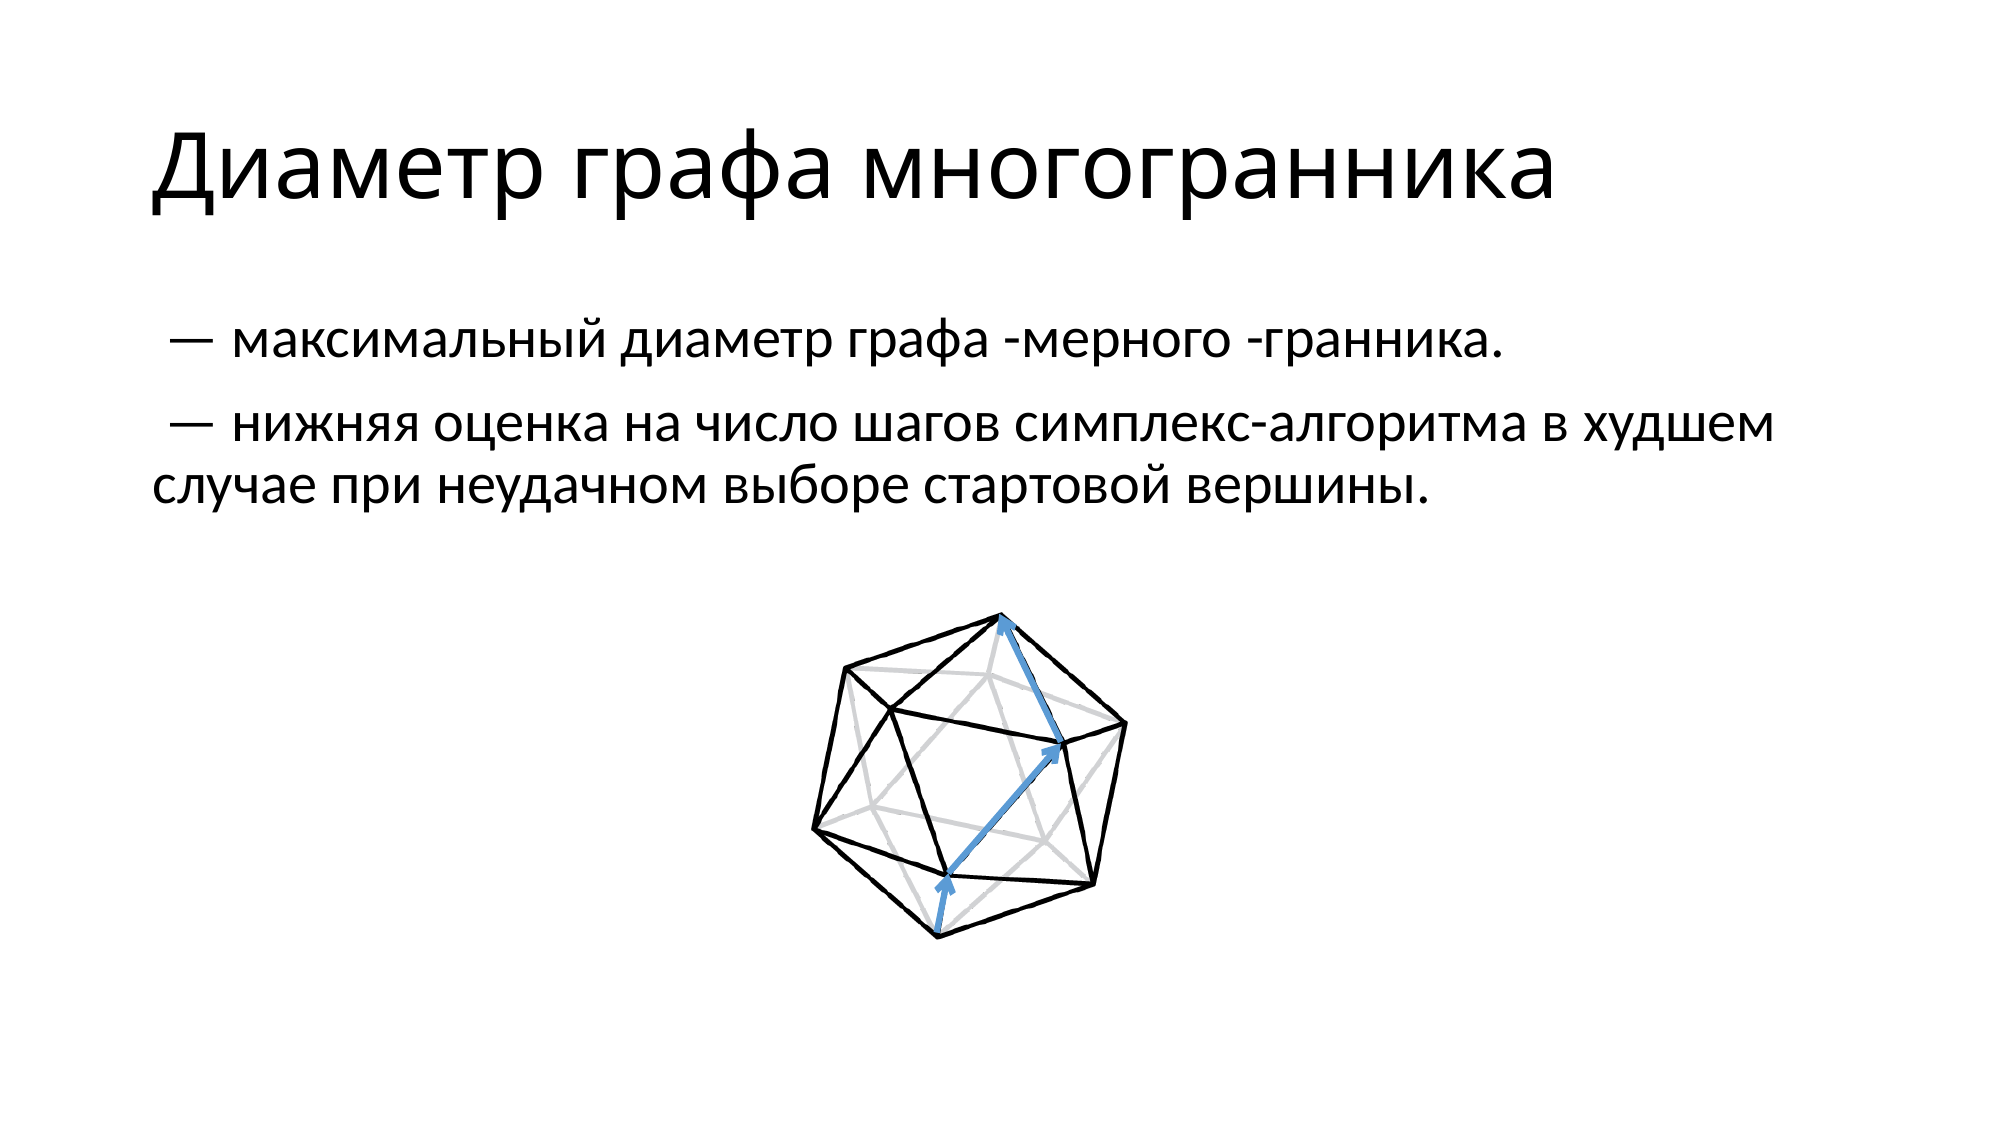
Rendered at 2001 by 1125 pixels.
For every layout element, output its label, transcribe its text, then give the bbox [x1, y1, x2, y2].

picture [805, 611, 1135, 940]
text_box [936, 873, 949, 933]
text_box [999, 613, 1061, 742]
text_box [948, 743, 1061, 874]
title Диаметр графа многогранника [137, 59, 1863, 278]
